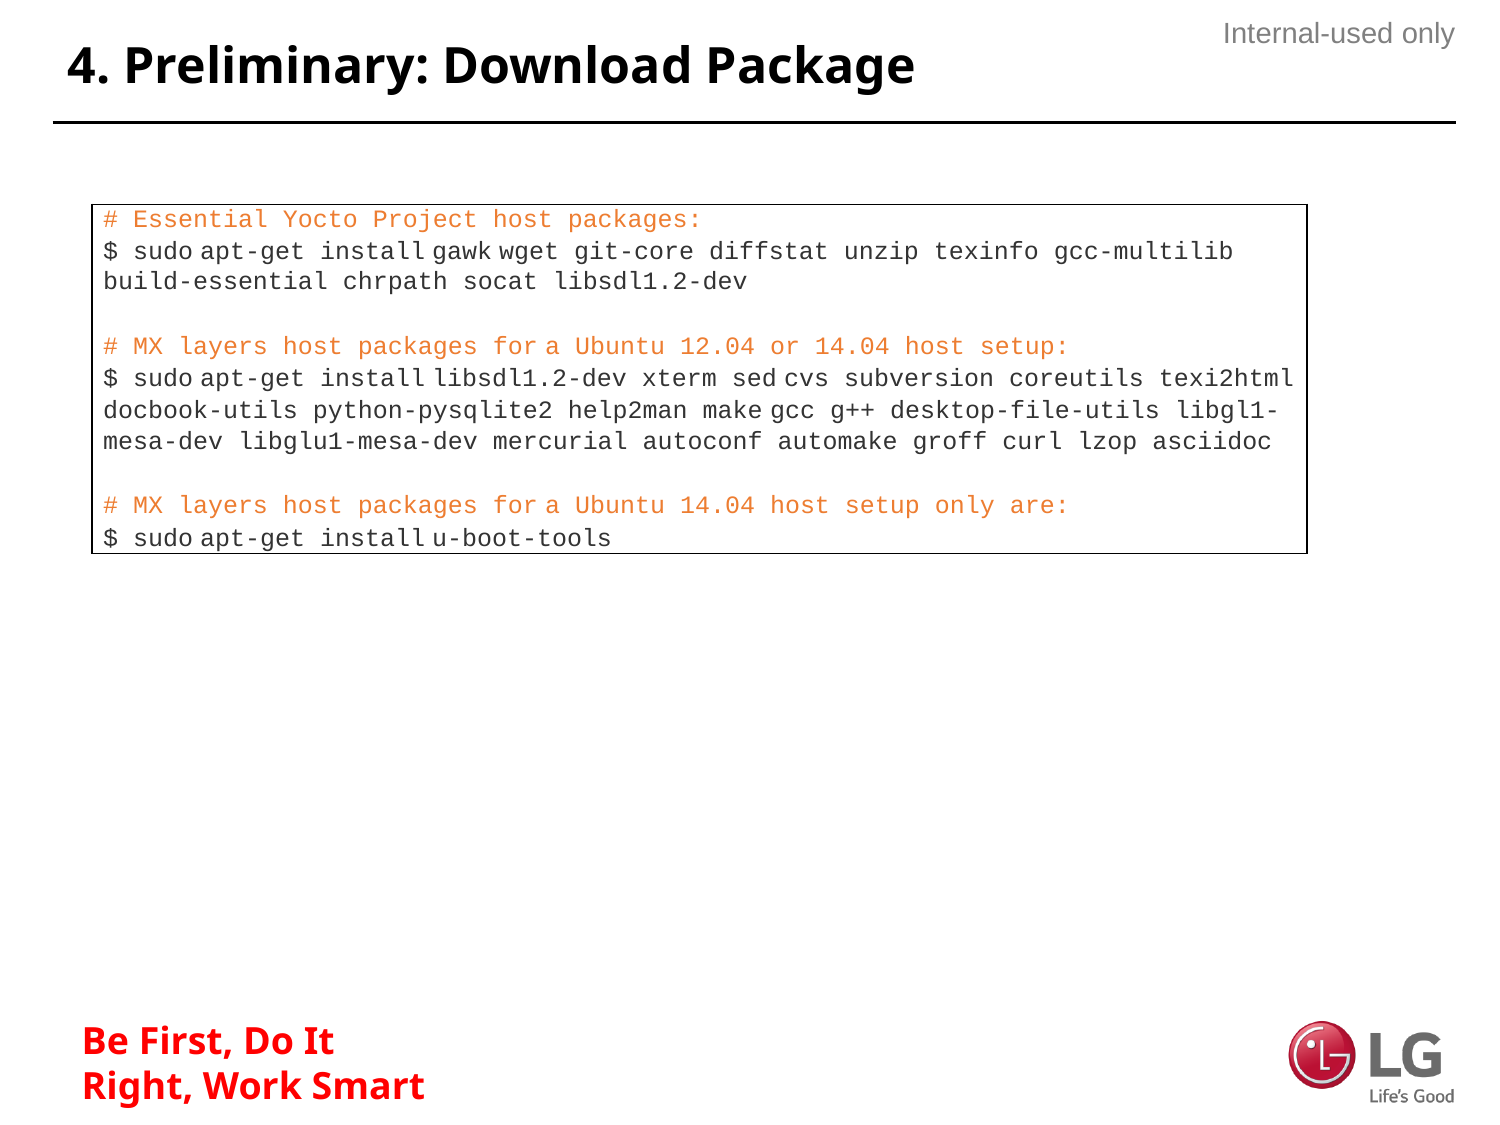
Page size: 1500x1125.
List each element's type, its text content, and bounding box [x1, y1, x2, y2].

title 4. Preliminary: Download Package [52, 12, 1456, 123]
table_header # Essential Yocto Project host packages: $ sudo apt-get install gawk wget git-core diffstat unzip texinfo gcc-multilib build-essential chrpath socat libsdl1.2-dev # MX layers host packages for a Ubuntu 12.04 or 14.04 host setup: $ sudo apt-get install libsdl1.2-dev xterm sed cvs subversion coreutils texi2html docbook-utils python-pysqlite2 help2man make gcc g++ desktop-file-utils libgl1-mesa-dev libglu1-mesa-dev mercurial autoconf automake groff curl lzop asciidoc # MX layers host packages for a Ubuntu 14.04 host setup only are: $ sudo apt-get install u-boot-tools [93, 205, 1306, 553]
picture [1285, 1001, 1456, 1123]
